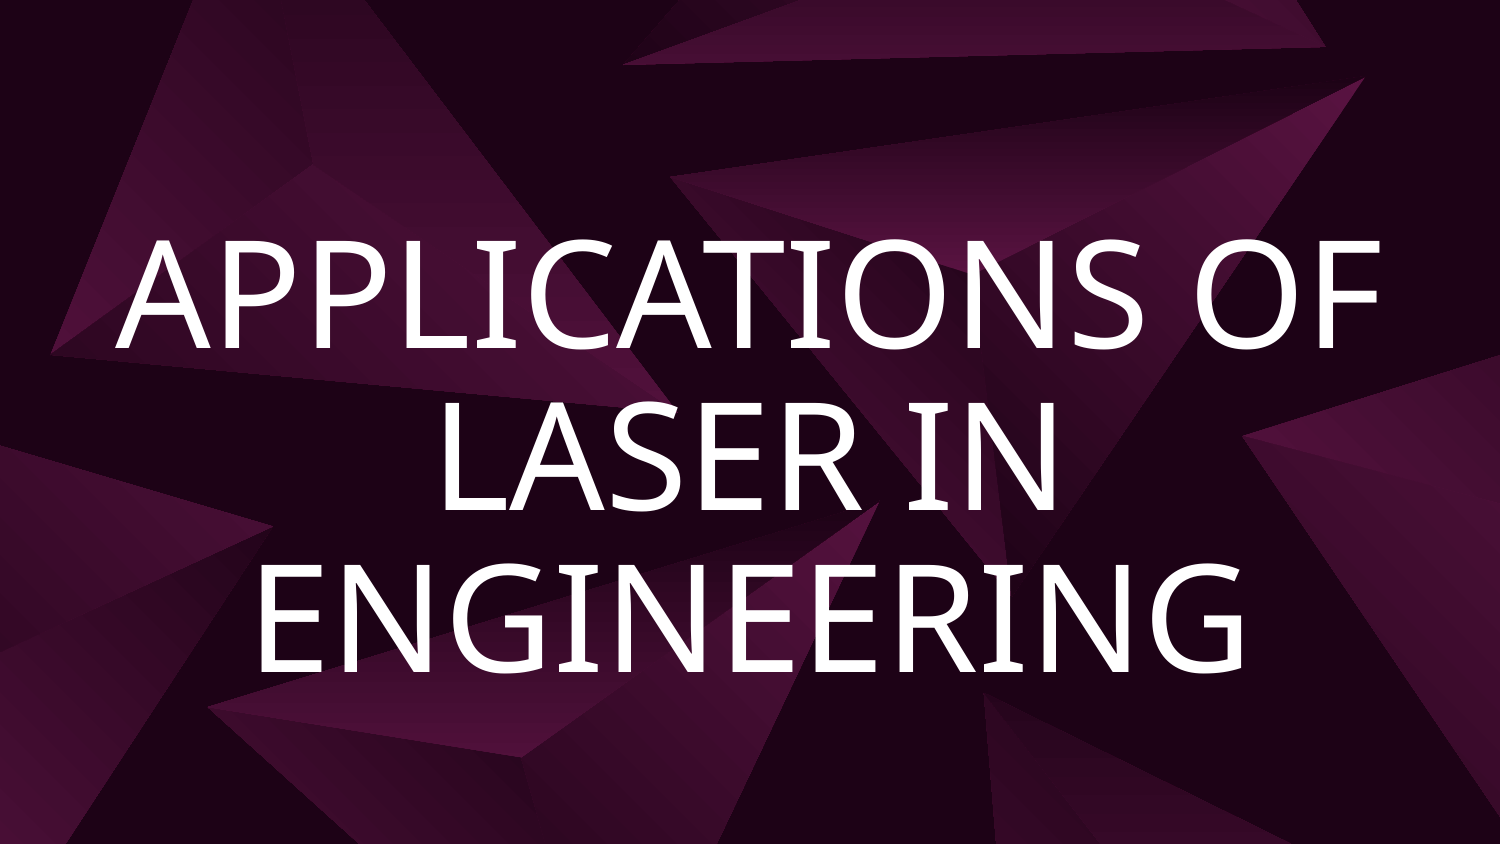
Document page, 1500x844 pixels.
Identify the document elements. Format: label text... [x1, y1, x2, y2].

title APPLICATIONS OF LASER IN ENGINEERING [0, 326, 1500, 597]
